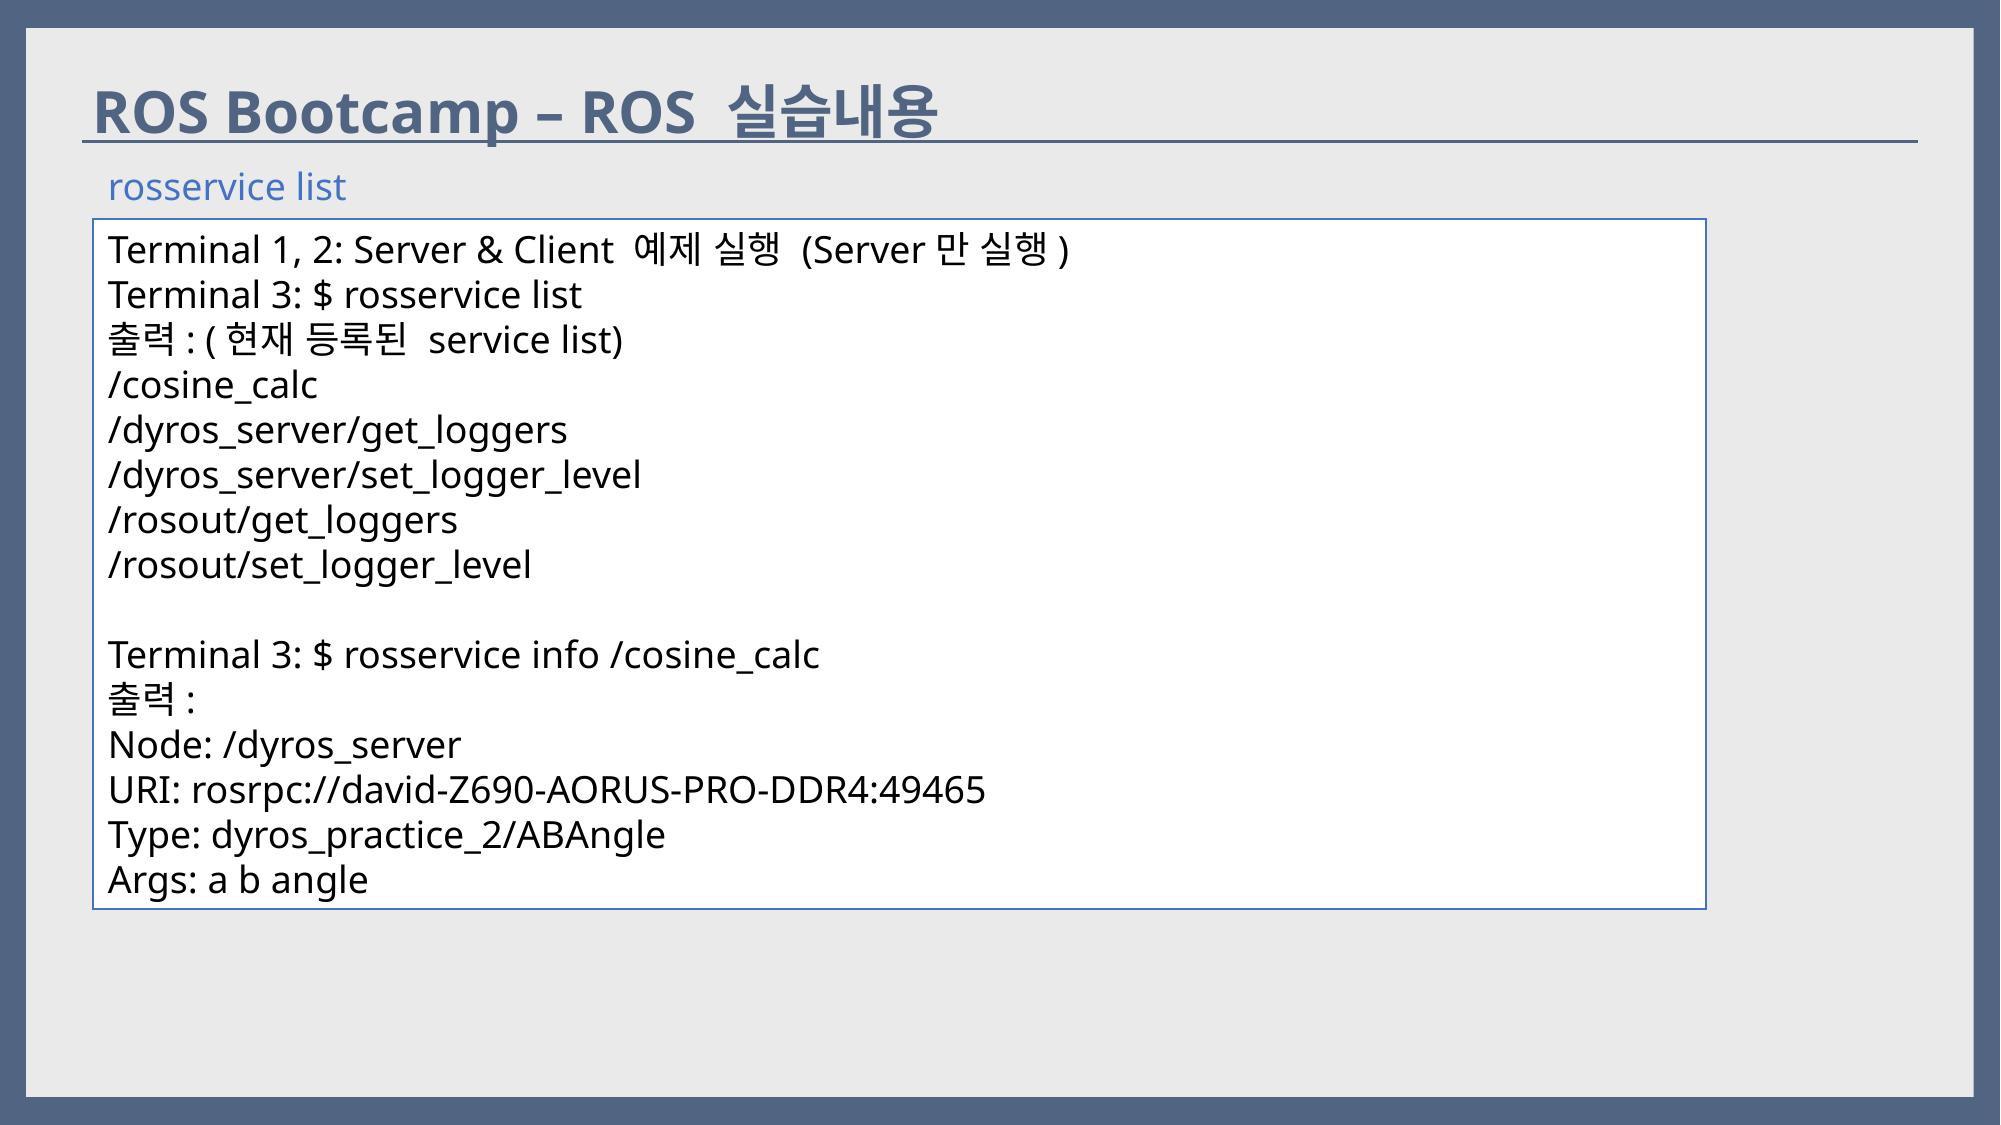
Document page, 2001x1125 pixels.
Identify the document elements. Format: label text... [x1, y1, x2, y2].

text_box rosservice list [93, 155, 1271, 216]
text_box ROS Bootcamp – ROS 실습내용 [77, 68, 1052, 153]
text_box Terminal 1, 2: Server & Client 예제 실행 (Server만 실행) Terminal 3: $ rosservice list 출력: (현재 등록된 service list) /cosine_calc /dyros_server/get_loggers /dyros_server/set_logger_level /rosout/get_loggers /rosout/set_logger_level Terminal 3: $ rosservice info /cosine_calc 출력: Node: /dyros_server URI: rosrpc://david-Z690-AORUS-PRO-DDR4:49465 Type: dyros_practice_2/ABAngle Args: a b angle [92, 218, 1707, 910]
